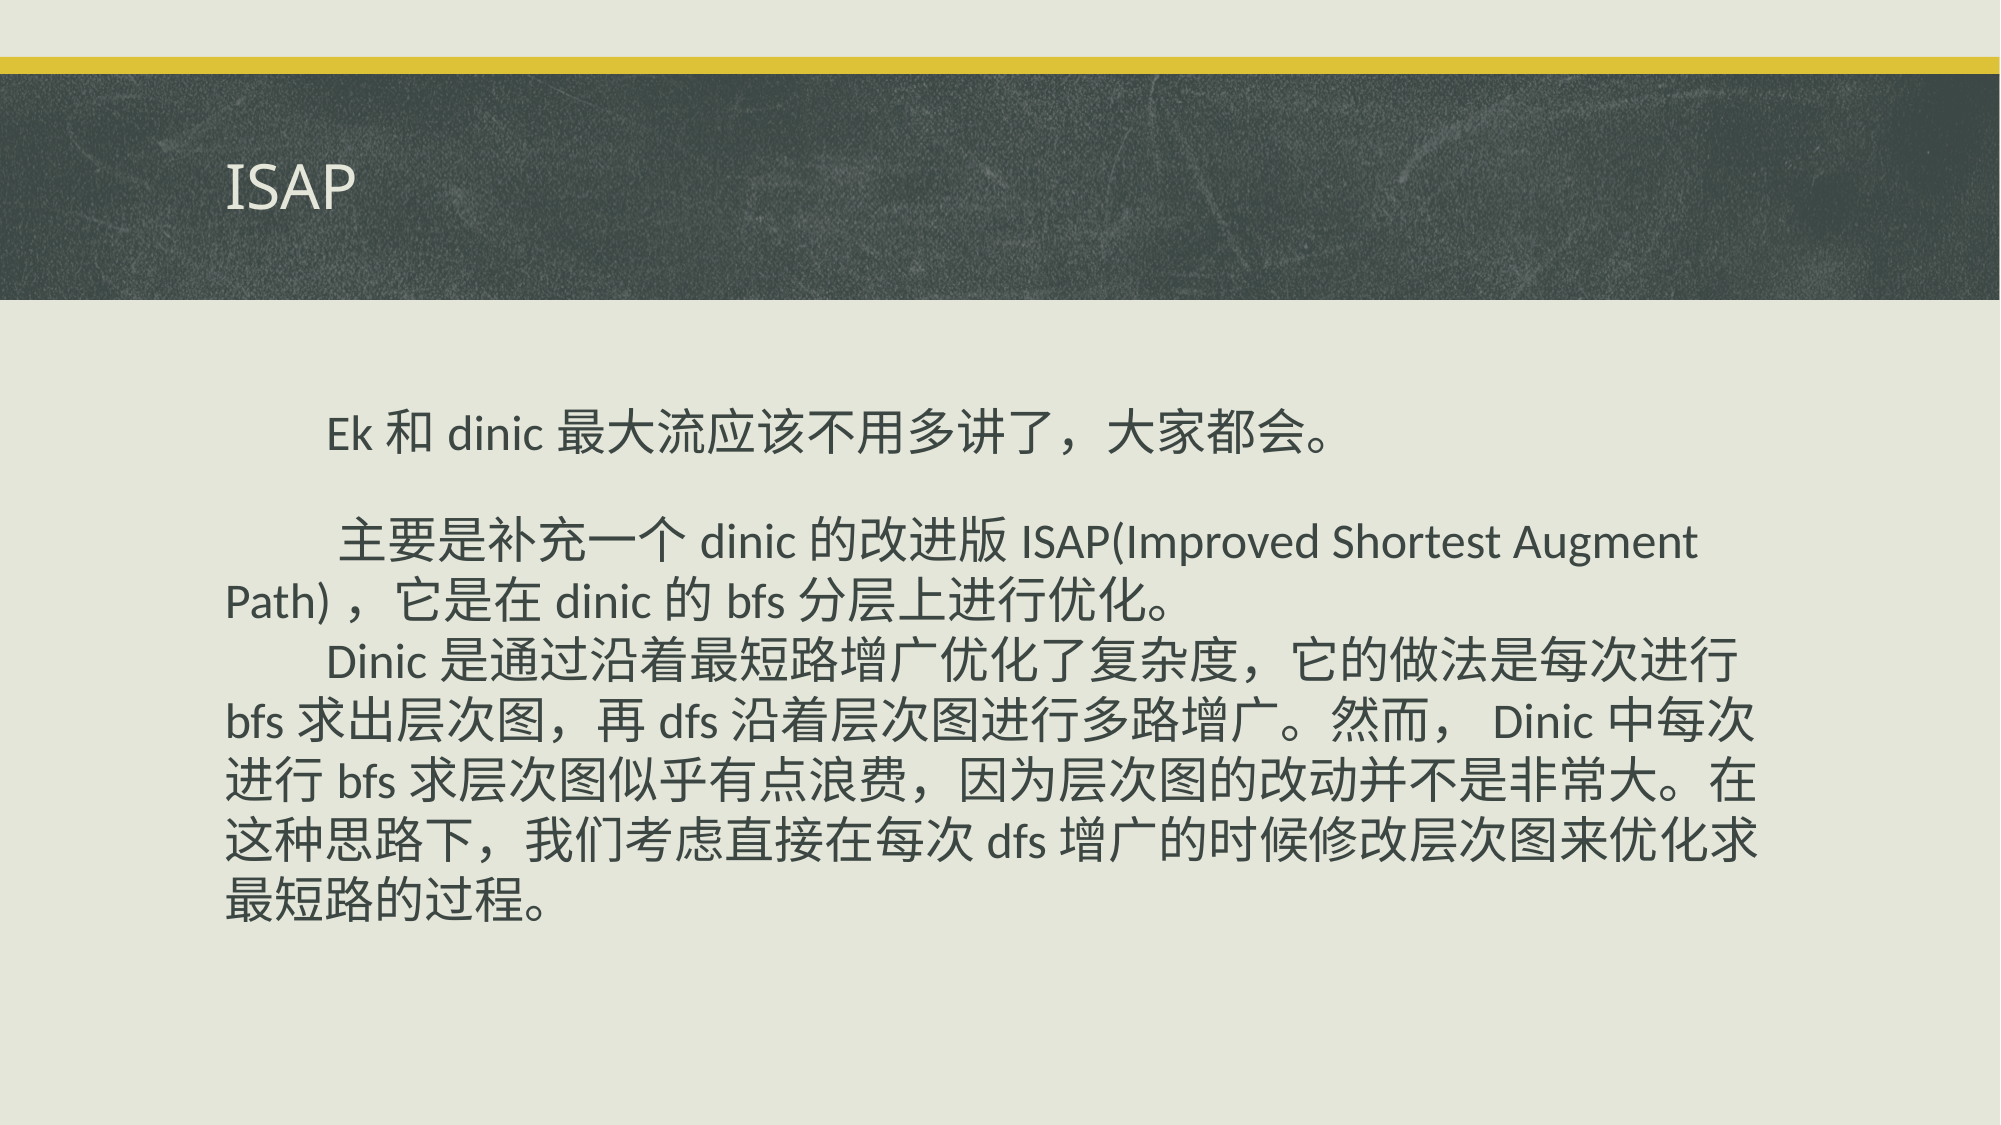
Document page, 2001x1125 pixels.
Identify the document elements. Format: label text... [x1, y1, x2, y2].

picture [0, 74, 2000, 300]
text_box Ek和dinic最大流应该不用多讲了，大家都会。 [209, 392, 1790, 468]
text_box 主要是补充一个dinic的改进版ISAP(Improved Shortest Augment Path)，它是在dinic的bfs分层上进行优化。 Dinic是通过沿着最短路增广优化了复杂度，它的做法是每次进行bfs求出层次图，再dfs沿着层次图进行多路增广。然而，Dinic中每次进行bfs求层次图似乎有点浪费，因为层次图的改动并不是非常大。在这种思路下，我们考虑直接在每次dfs增广的时候修改层次图来优化求最短路的过程。 [209, 500, 1790, 936]
title ISAP [210, 76, 1790, 300]
